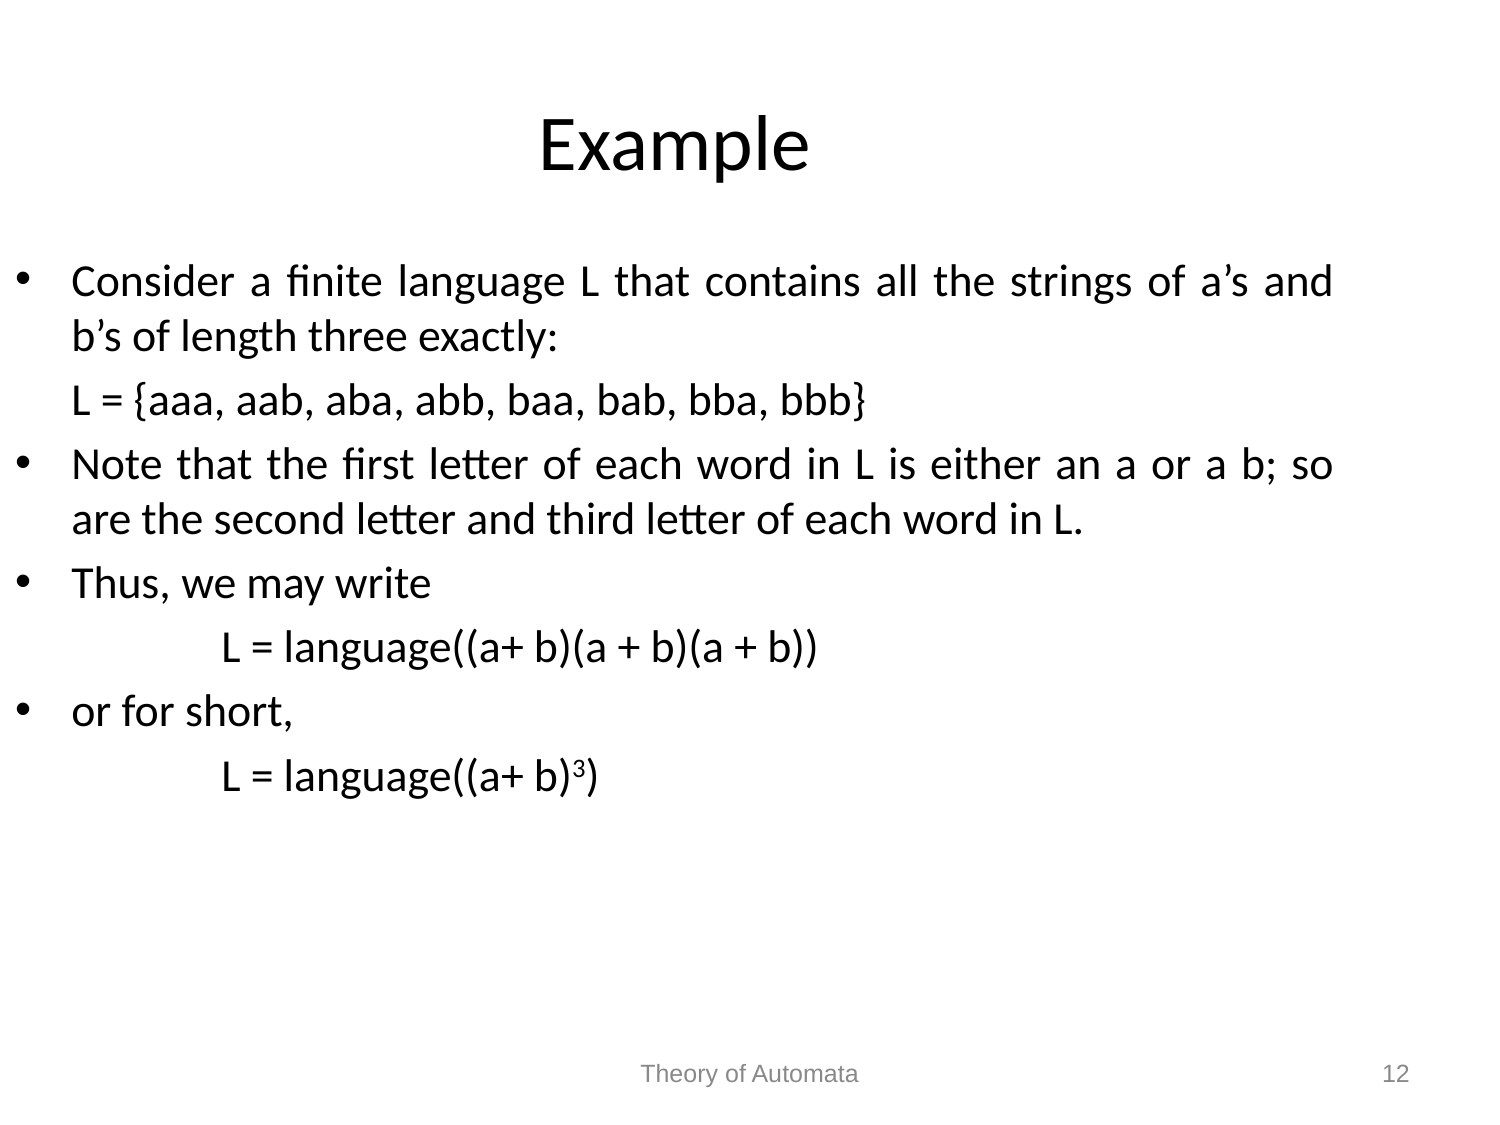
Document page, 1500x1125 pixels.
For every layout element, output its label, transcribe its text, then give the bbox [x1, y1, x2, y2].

text_box Theory of Automata [512, 1042, 988, 1103]
text_box 12 [1074, 1042, 1425, 1103]
list Consider a finite language L that contains all the strings of a’s and b’s of length three exactly: L = {aaa, aab, aba, abb, baa, bab, bba, bbb} Note that the first letter of each word in L is either an a or a b; so are the second letter and third letter of each word in L. Thus, we may write L = language((a+ b)(a + b)(a + b)) or for short, L = language((a+ b)3) [0, 242, 1350, 986]
title Example [0, 45, 1350, 233]
